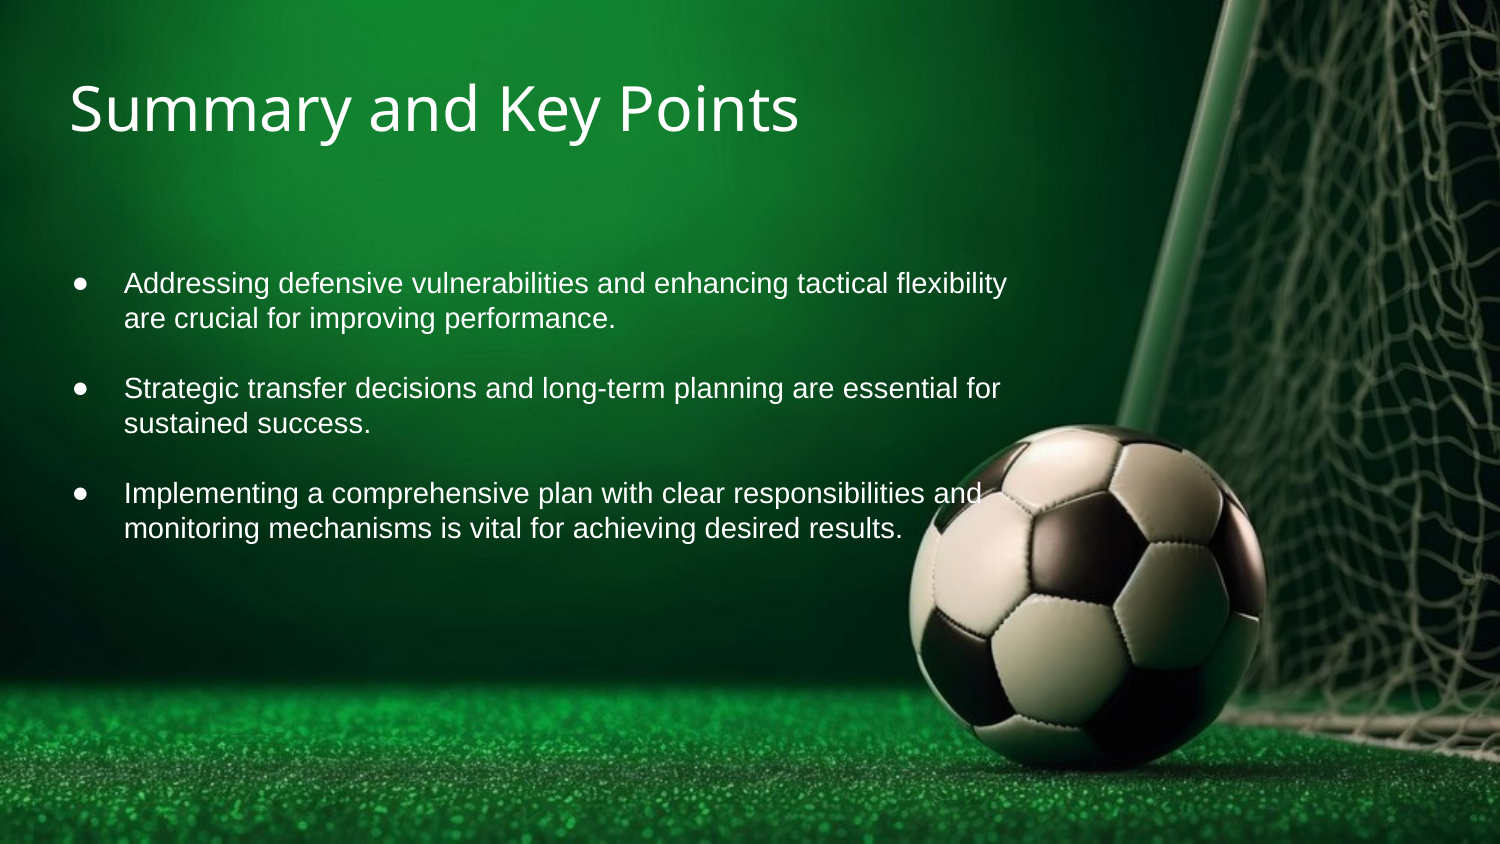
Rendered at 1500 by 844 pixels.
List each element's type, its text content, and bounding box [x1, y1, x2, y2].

text_box Addressing defensive vulnerabilities and enhancing tactical flexibility are crucial for improving performance. Strategic transfer decisions and long-term planning are essential for sustained success. Implementing a comprehensive plan with clear responsibilities and monitoring mechanisms is vital for achieving desired results. [33, 214, 1041, 595]
picture [0, 0, 1500, 844]
title Summary and Key Points [33, 54, 839, 154]
